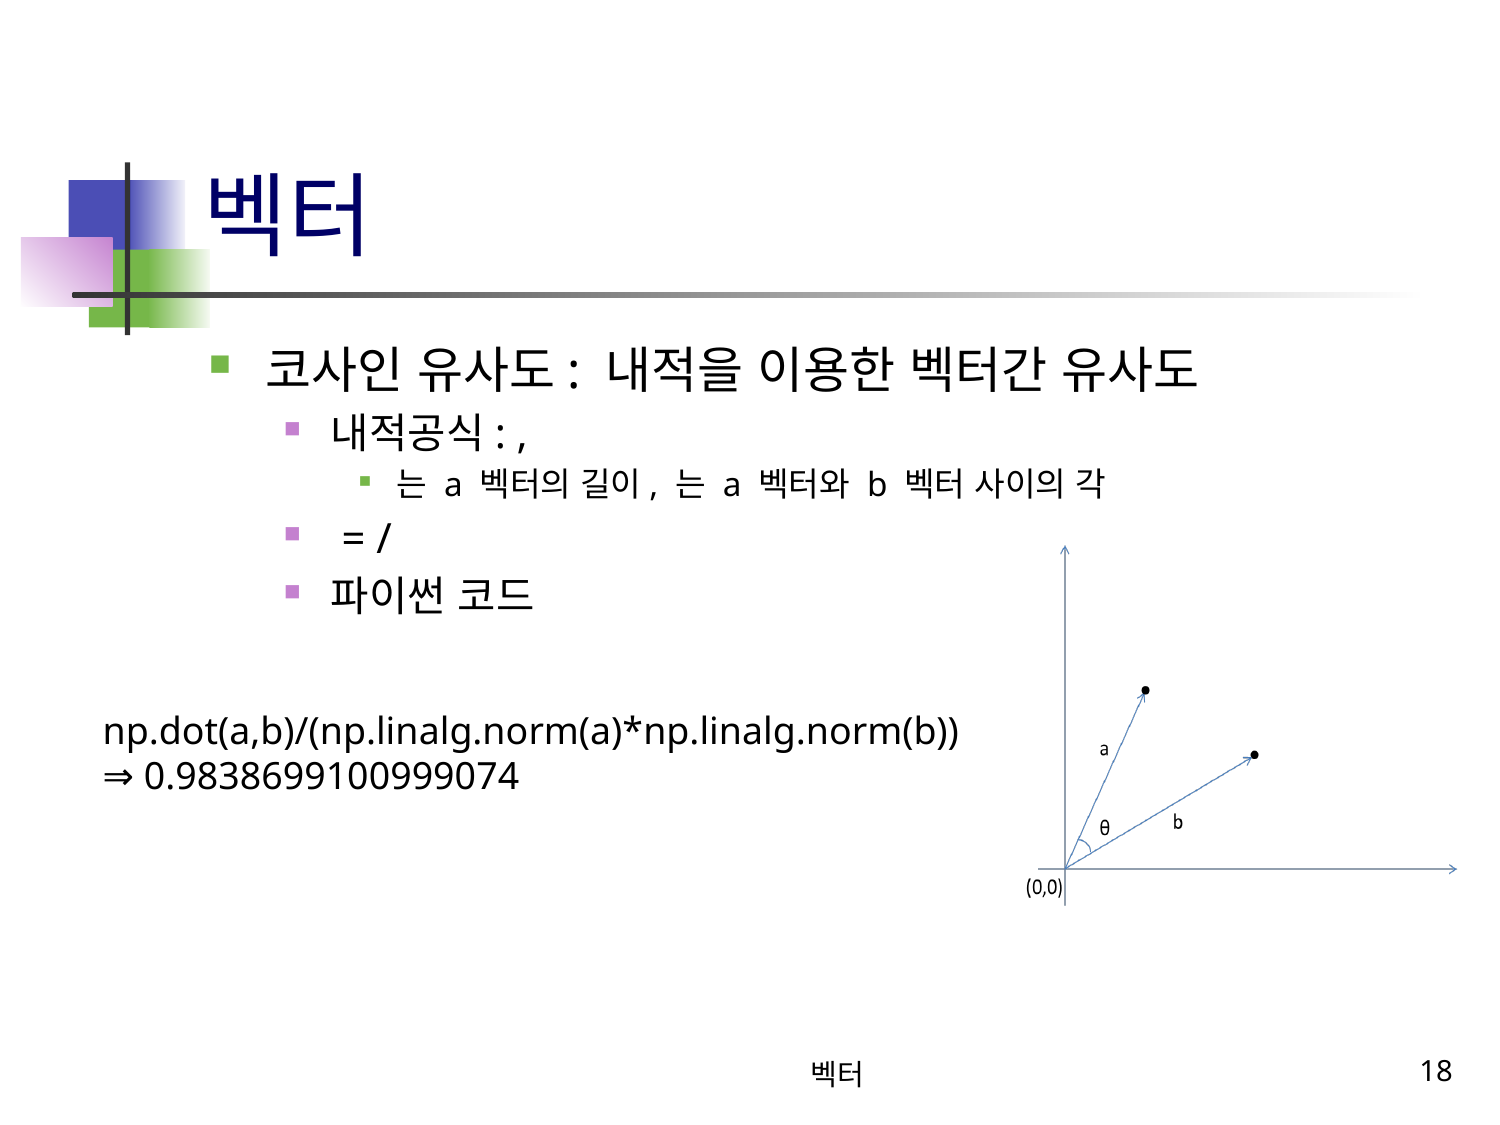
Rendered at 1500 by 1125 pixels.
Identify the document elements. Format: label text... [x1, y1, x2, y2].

text_box np.dot(a,b)/(np.linalg.norm(a)*np.linalg.norm(b)) ⇒ 0.9838699100999074 [87, 699, 975, 850]
title 벡터 [188, 35, 1468, 275]
footer 벡터 [600, 1024, 1075, 1100]
picture [1013, 537, 1464, 913]
slide_number 18 [1155, 1024, 1468, 1100]
